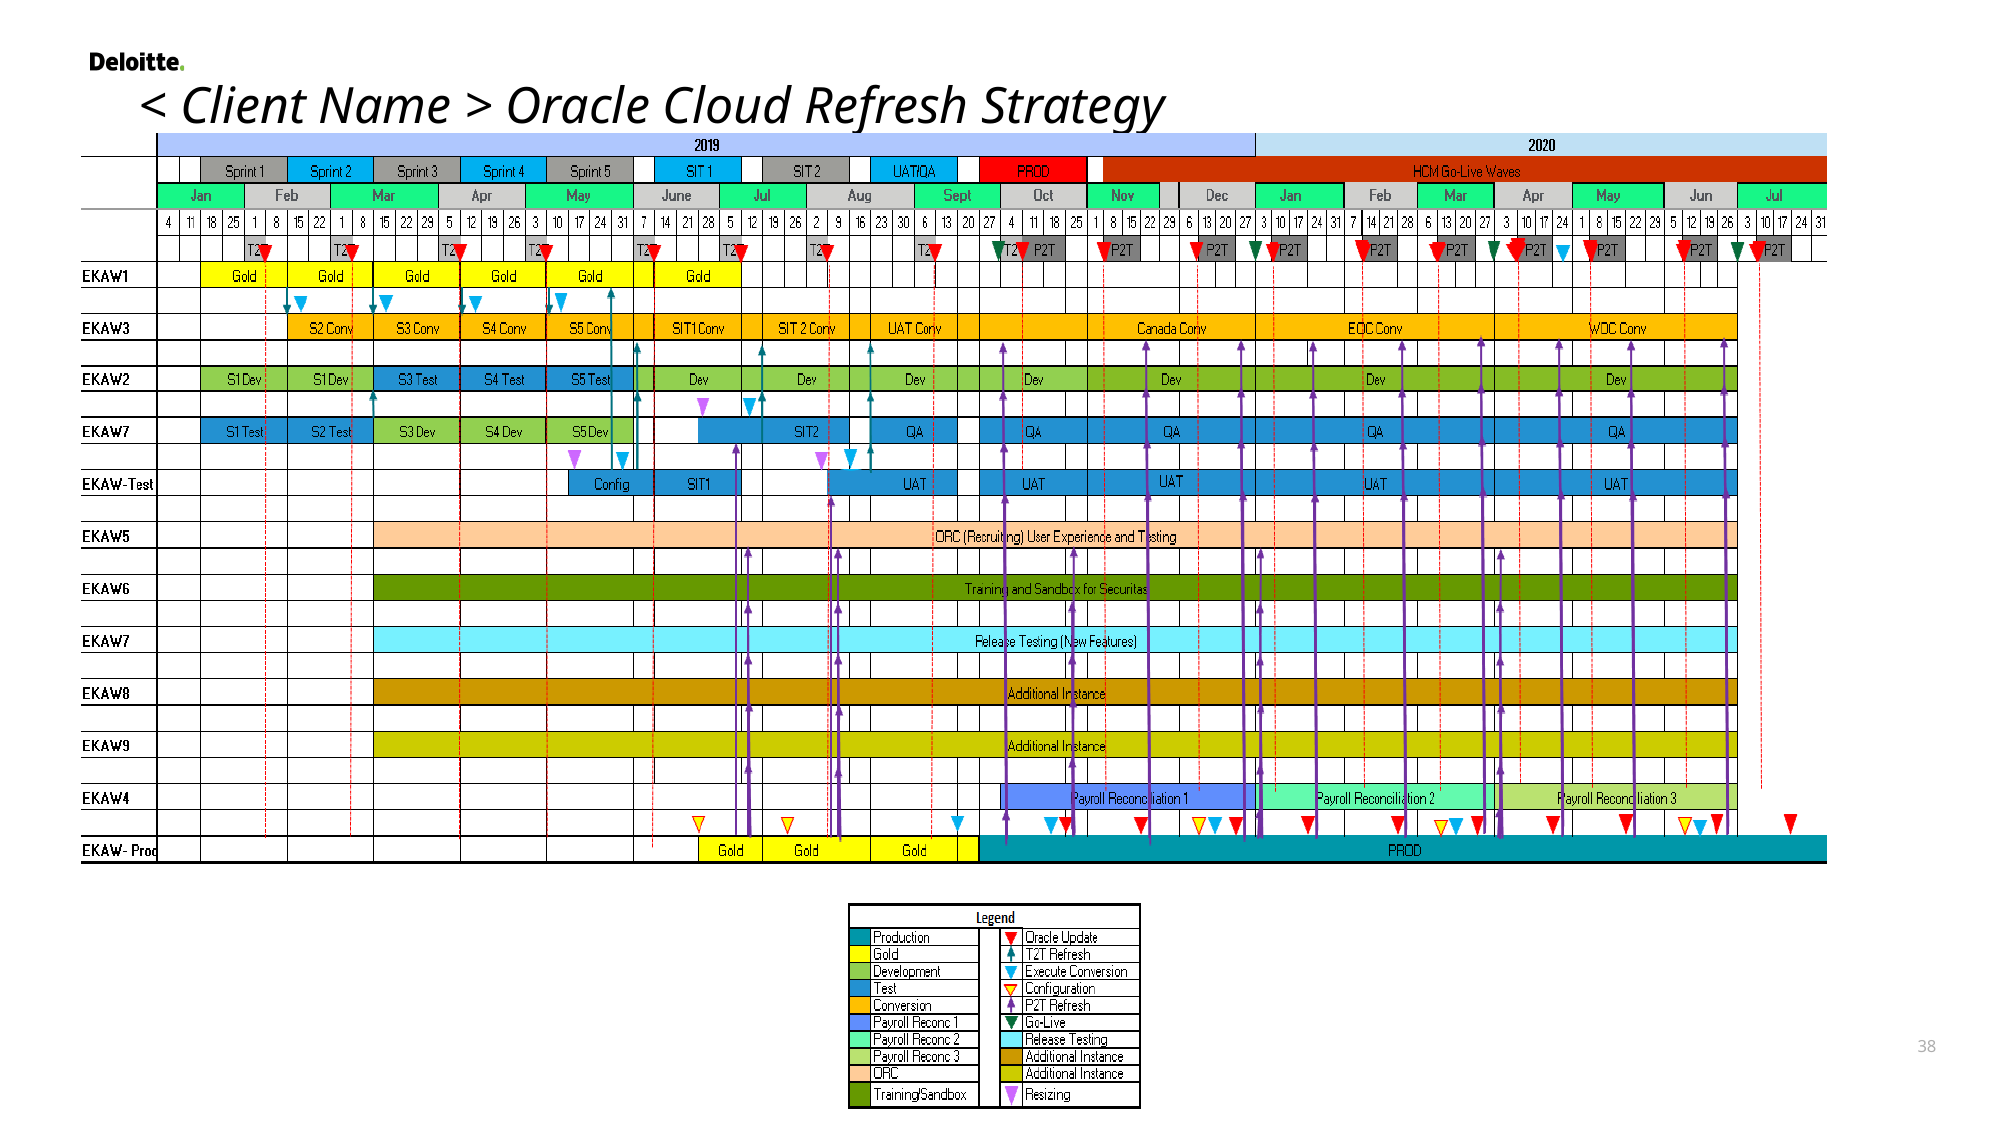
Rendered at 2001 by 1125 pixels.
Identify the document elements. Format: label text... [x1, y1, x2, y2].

picture [81, 133, 1827, 1121]
text_box < Client Name > Oracle Cloud Refresh Strategy [138, 57, 1367, 133]
